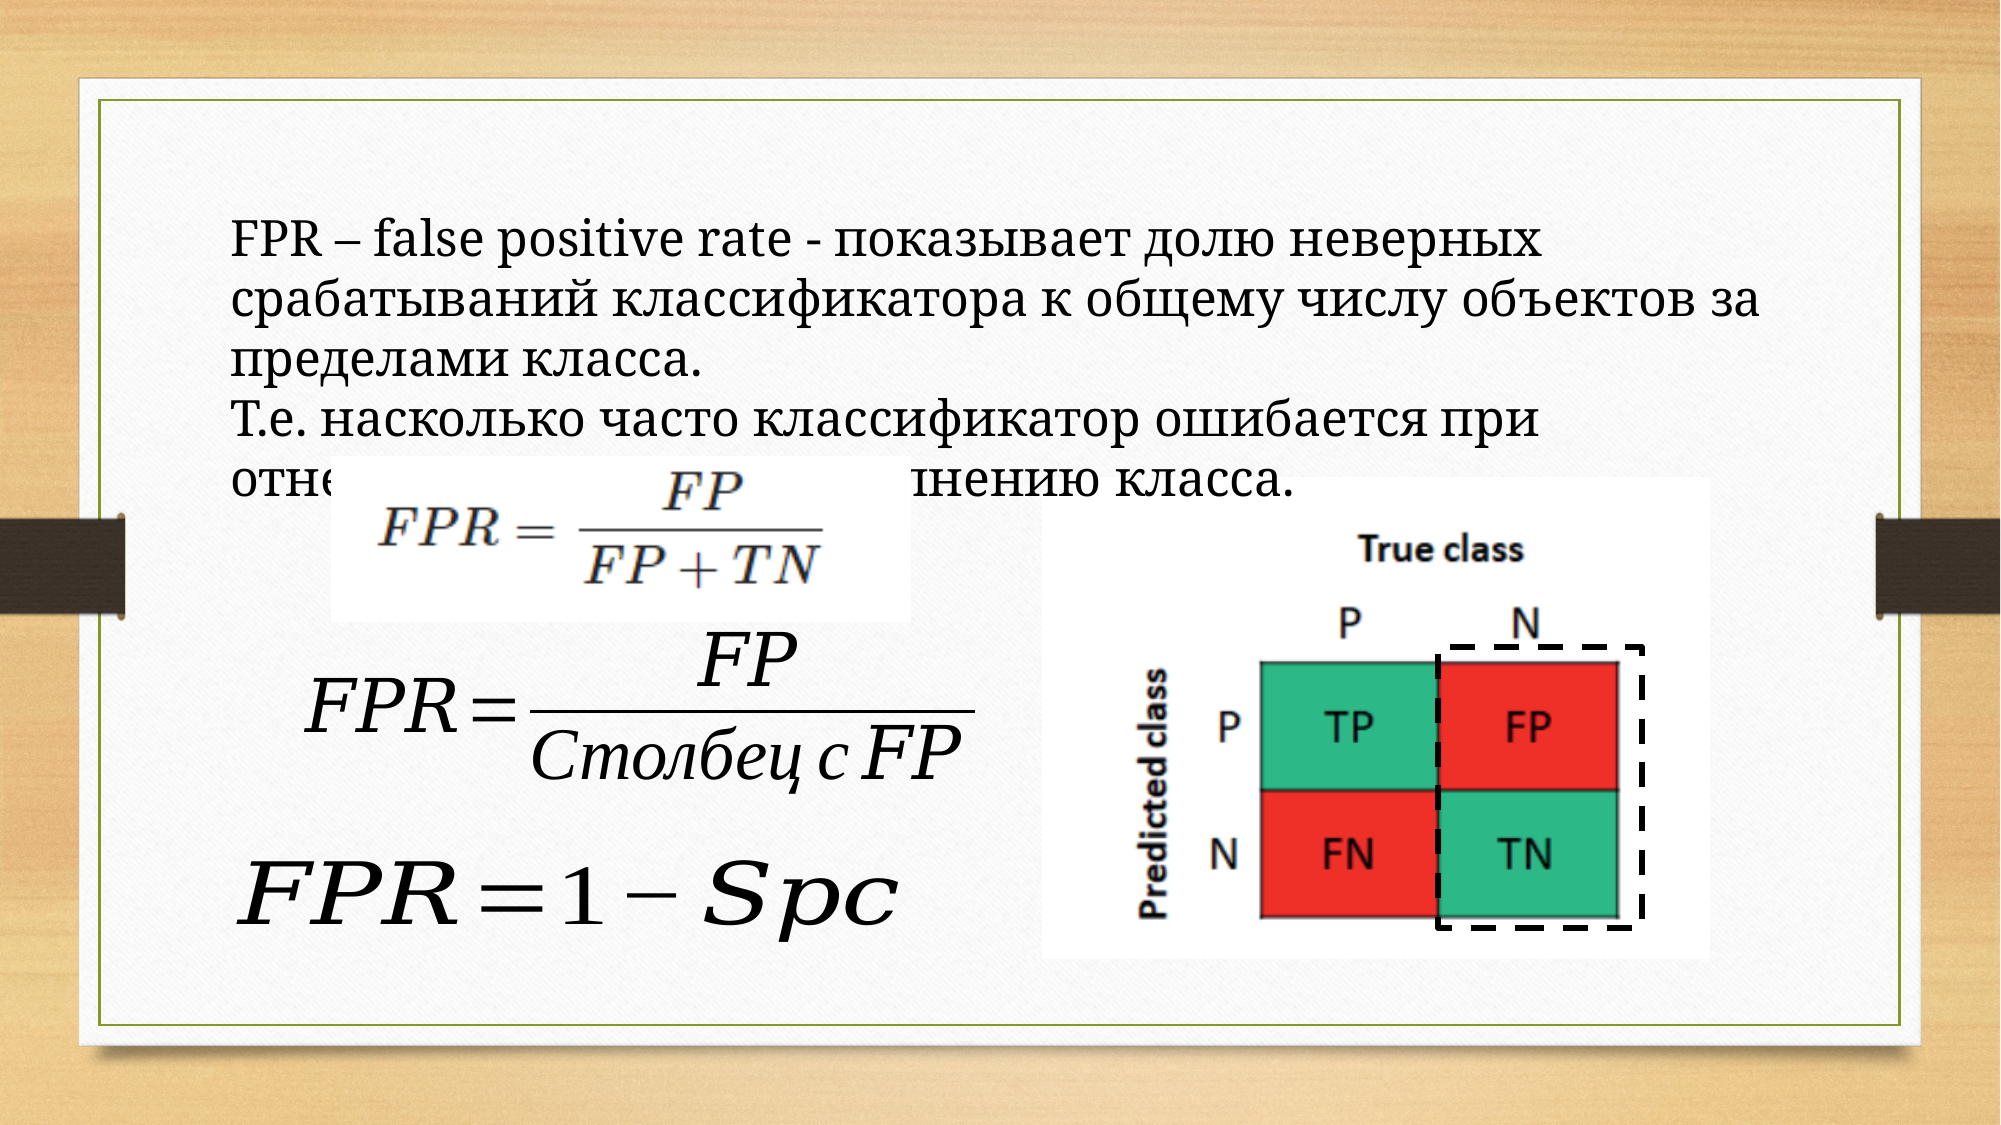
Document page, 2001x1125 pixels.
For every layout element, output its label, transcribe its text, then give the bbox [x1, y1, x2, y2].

picture [0, 0, 2001, 1125]
text_box FPR – false positive rate - показывает долю неверных срабатываний классификатора к общему числу объектов за пределами класса. Т.е. насколько часто классификатор ошибается при отнесении объекта к дополнению класса. [215, 198, 1779, 514]
